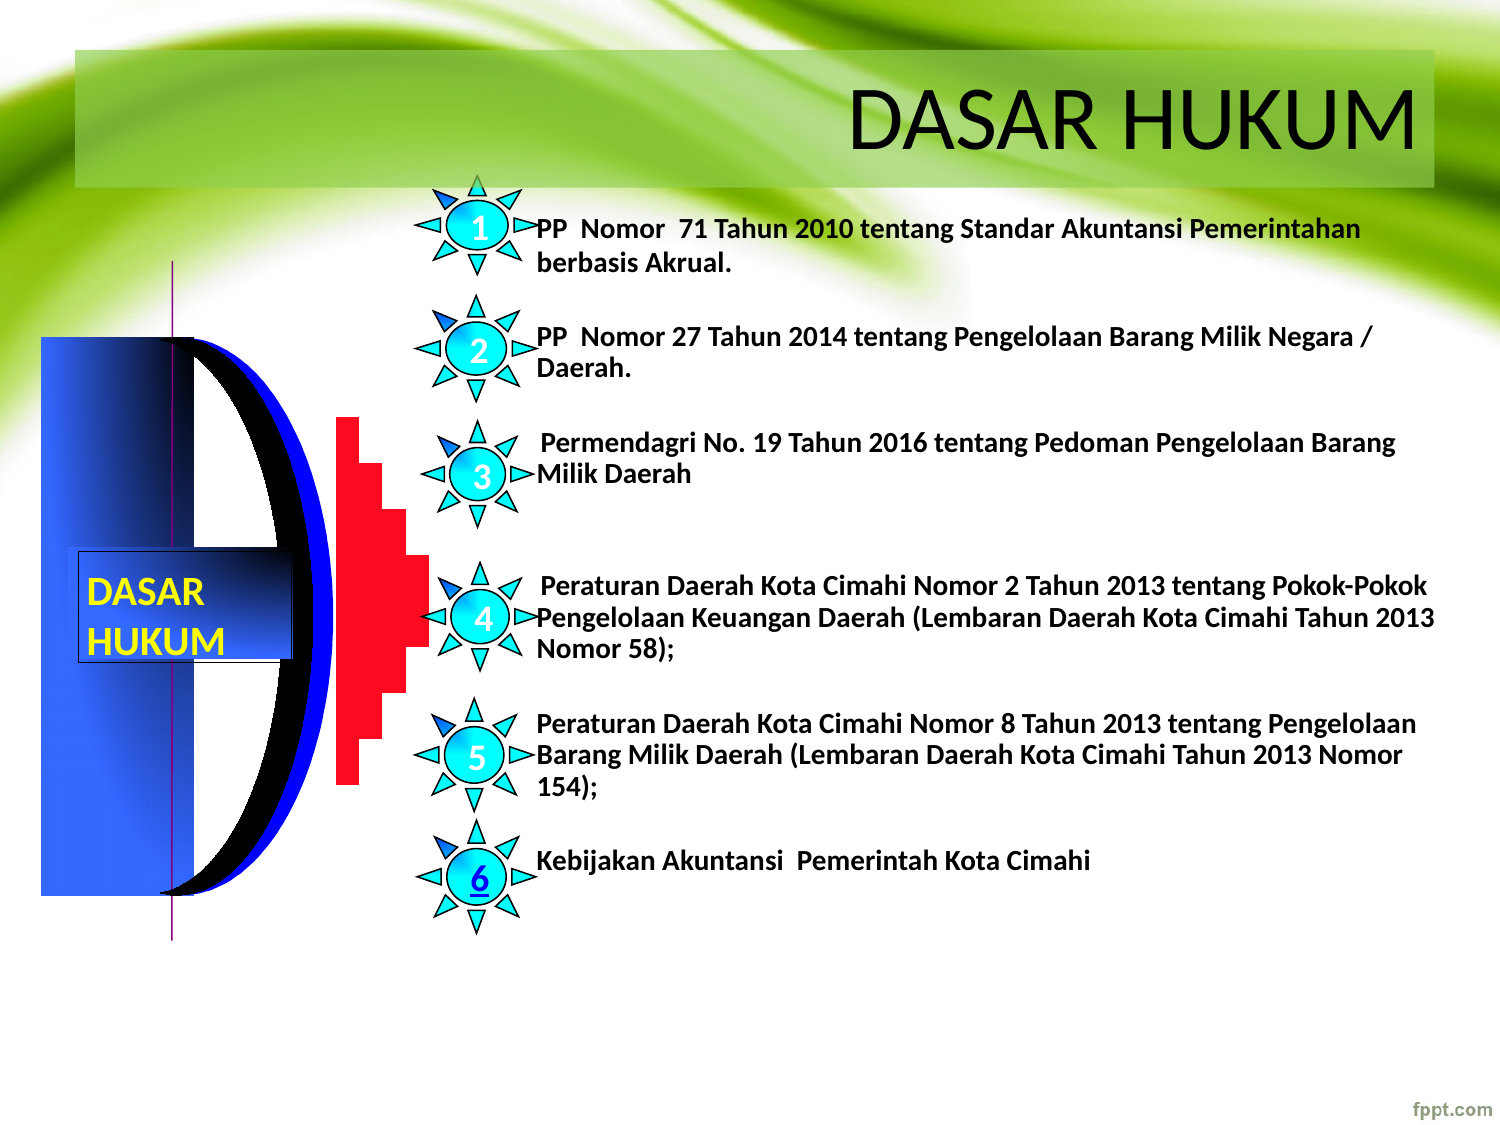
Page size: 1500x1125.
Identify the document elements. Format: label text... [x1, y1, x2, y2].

text_box 6 [448, 887, 505, 906]
text_box 1 [514, 218, 539, 233]
text_box 1 [468, 254, 487, 275]
text_box 6 [468, 910, 486, 934]
text_box 1 [433, 190, 458, 210]
text_box 2 [495, 311, 519, 324]
text_box 1 [446, 200, 509, 250]
text_box 1 [497, 190, 521, 210]
text_box 6 [495, 894, 519, 917]
text_box 1 [497, 240, 521, 261]
text_box 1 [433, 240, 458, 261]
text_box DASAR HUKUM [75, 49, 1435, 188]
text_box 1 [415, 218, 441, 233]
text_box 1 [468, 188, 487, 196]
text_box PP Nomor 71 Tahun 2010 tentang Standar Akuntansi Pemerintahan berbasis Akrual. PP Nomor 27 Tahun 2014 tentang Pengelolaan Barang Milik Negara / Daerah. Permendagri No. 19 Tahun 2016 tentang Pedoman Pengelolaan Barang Milik Daerah Peraturan Daerah Kota Cimahi Nomor 2 Tahun 2013 tentang Pokok-Pokok Pengelolaan Keuangan Daerah (Lembaran Daerah Kota Cimahi Tahun 2013 Nomor 58); Peraturan Daerah Kota Cimahi Nomor 8 Tahun 2013 tentang Pengelolaan Barang Milik Daerah (Lembaran Daerah Kota Cimahi Tahun 2013 Nomor 154); Kebijakan Akuntansi Pemerintah Kota Cimahi [421, 199, 1472, 1000]
text_box 6 [434, 894, 458, 917]
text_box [40, 260, 334, 941]
text_box 2 [433, 311, 457, 324]
text_box 2 [467, 295, 485, 317]
picture [0, 0, 1500, 1125]
